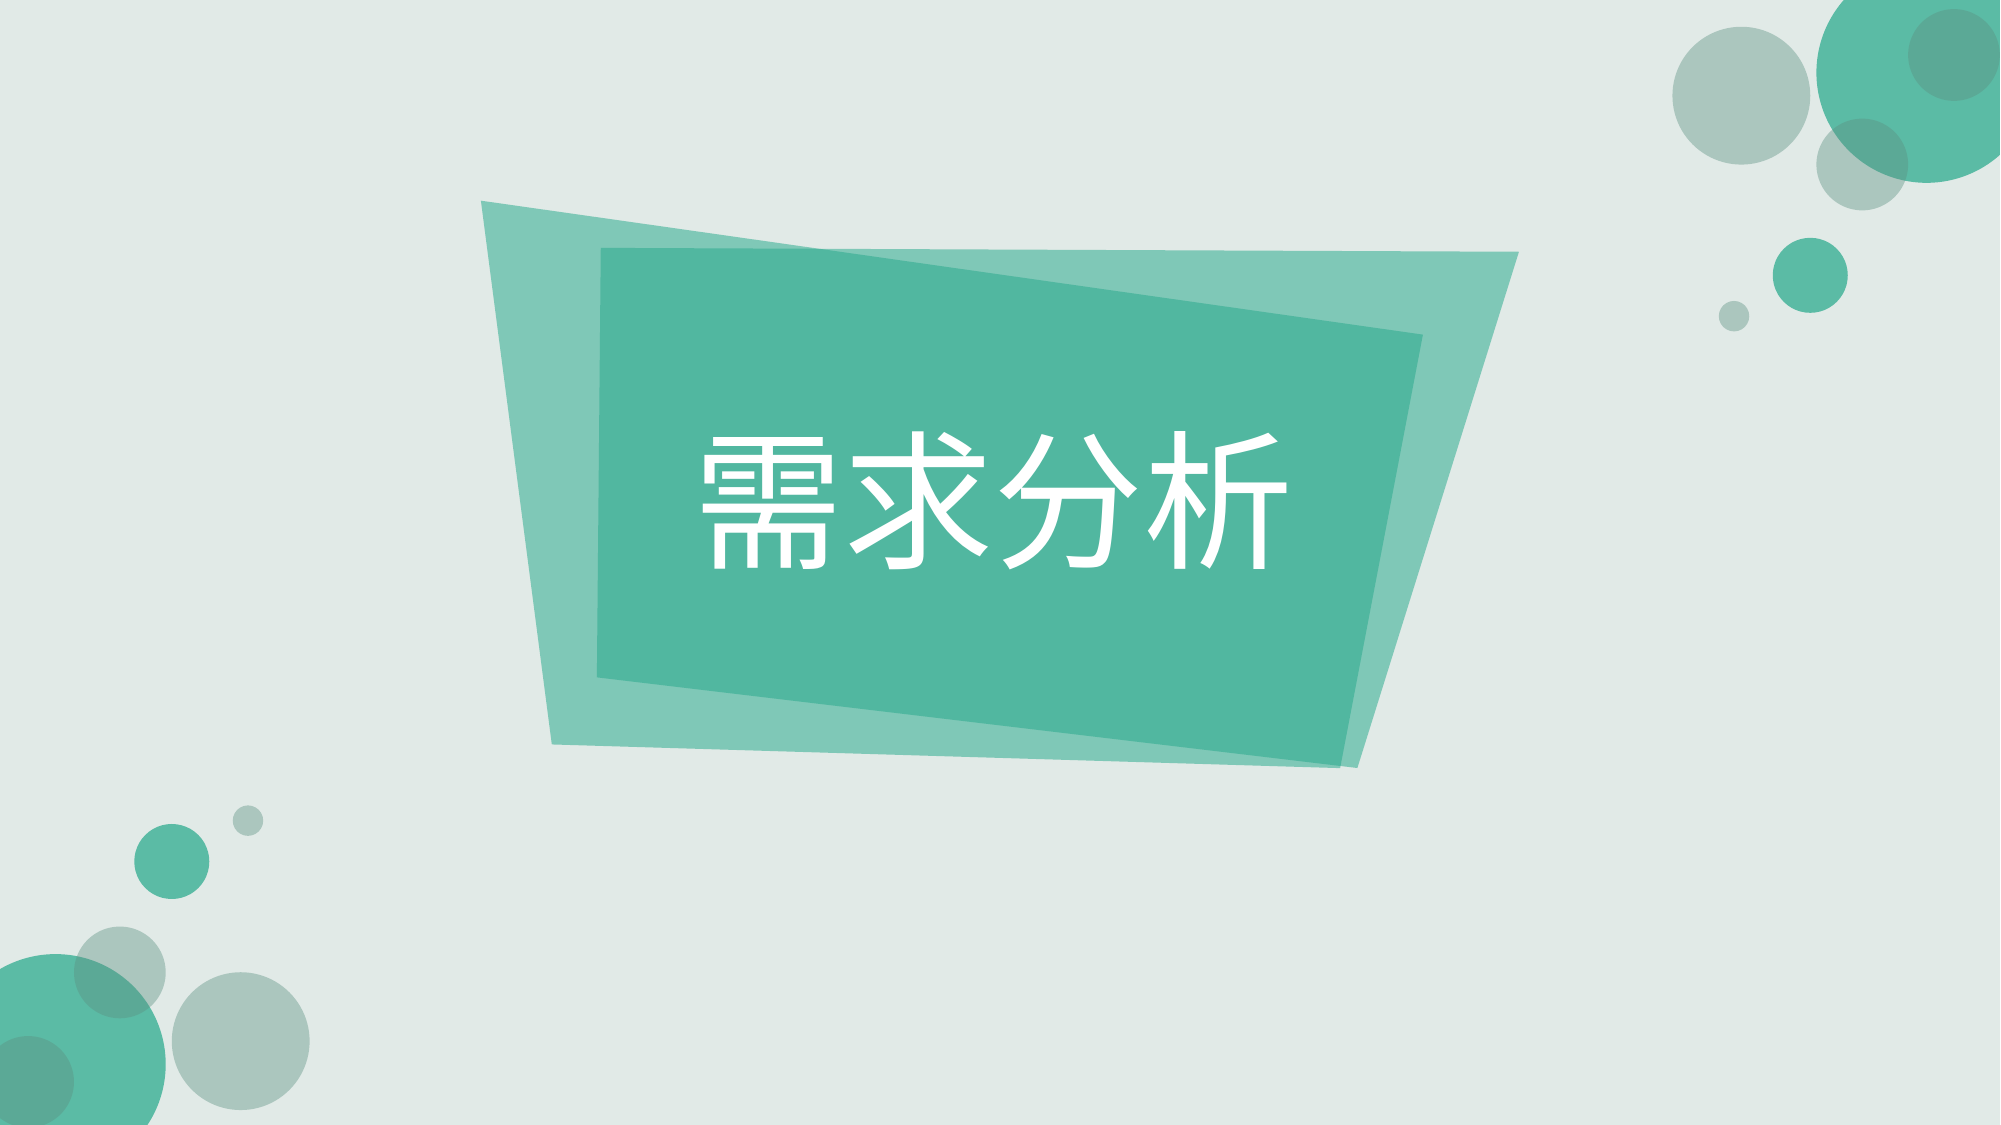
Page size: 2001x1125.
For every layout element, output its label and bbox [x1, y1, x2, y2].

text_box [0, 805, 310, 1125]
text_box [480, 200, 1519, 925]
text_box [1672, 0, 2000, 332]
